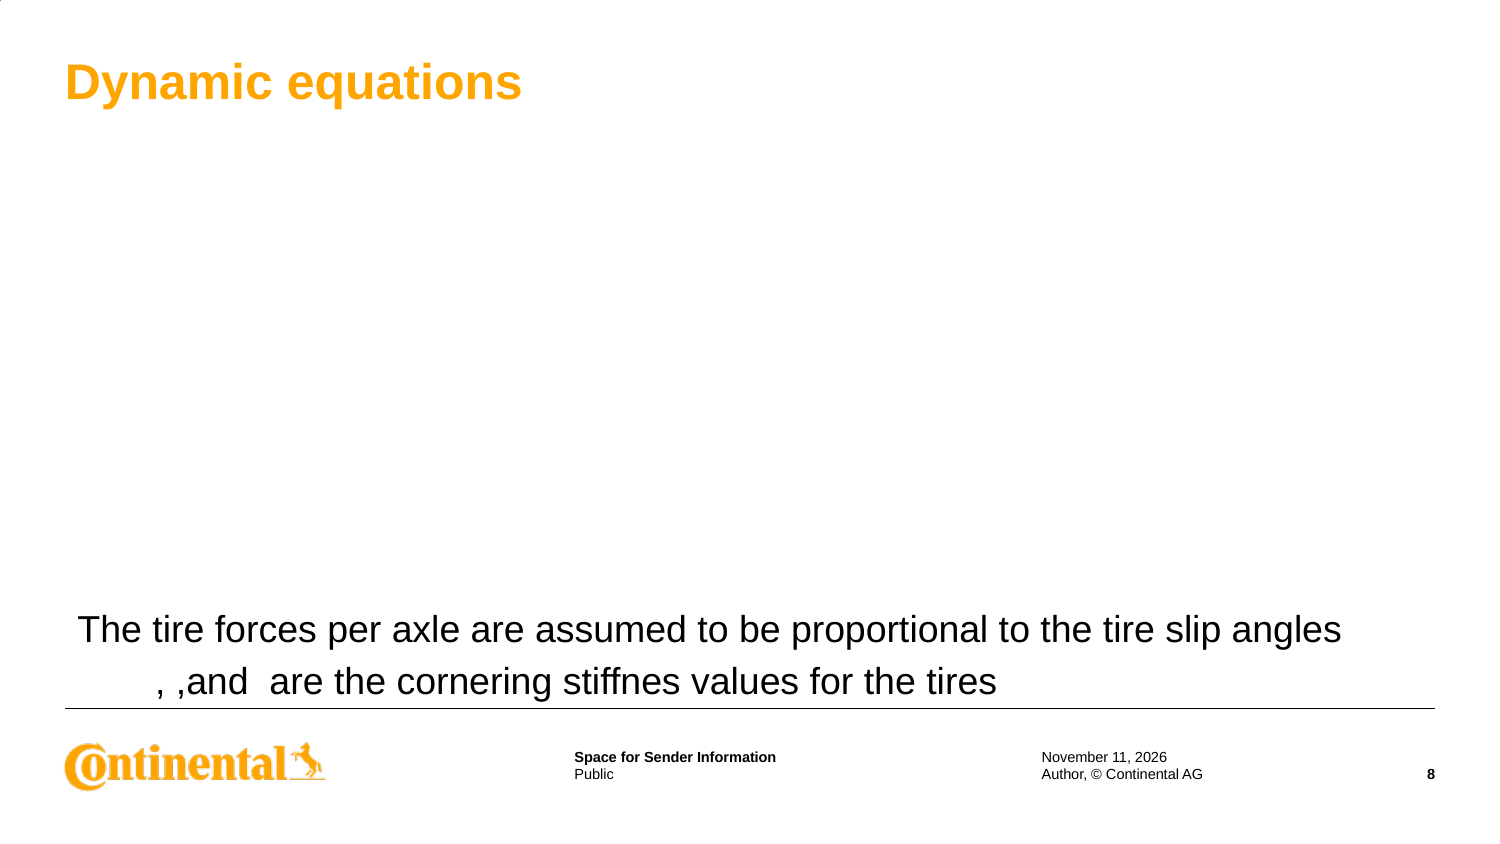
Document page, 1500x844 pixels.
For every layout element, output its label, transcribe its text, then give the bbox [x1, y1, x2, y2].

text_box The tire forces per axle are assumed to be proportional to the tire slip angles [62, 597, 1358, 658]
slide_number 8 [1376, 765, 1436, 784]
footer Author, © Continental AG [1041, 765, 1371, 784]
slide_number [1041, 746, 1371, 765]
title Dynamic equations [64, 49, 550, 115]
